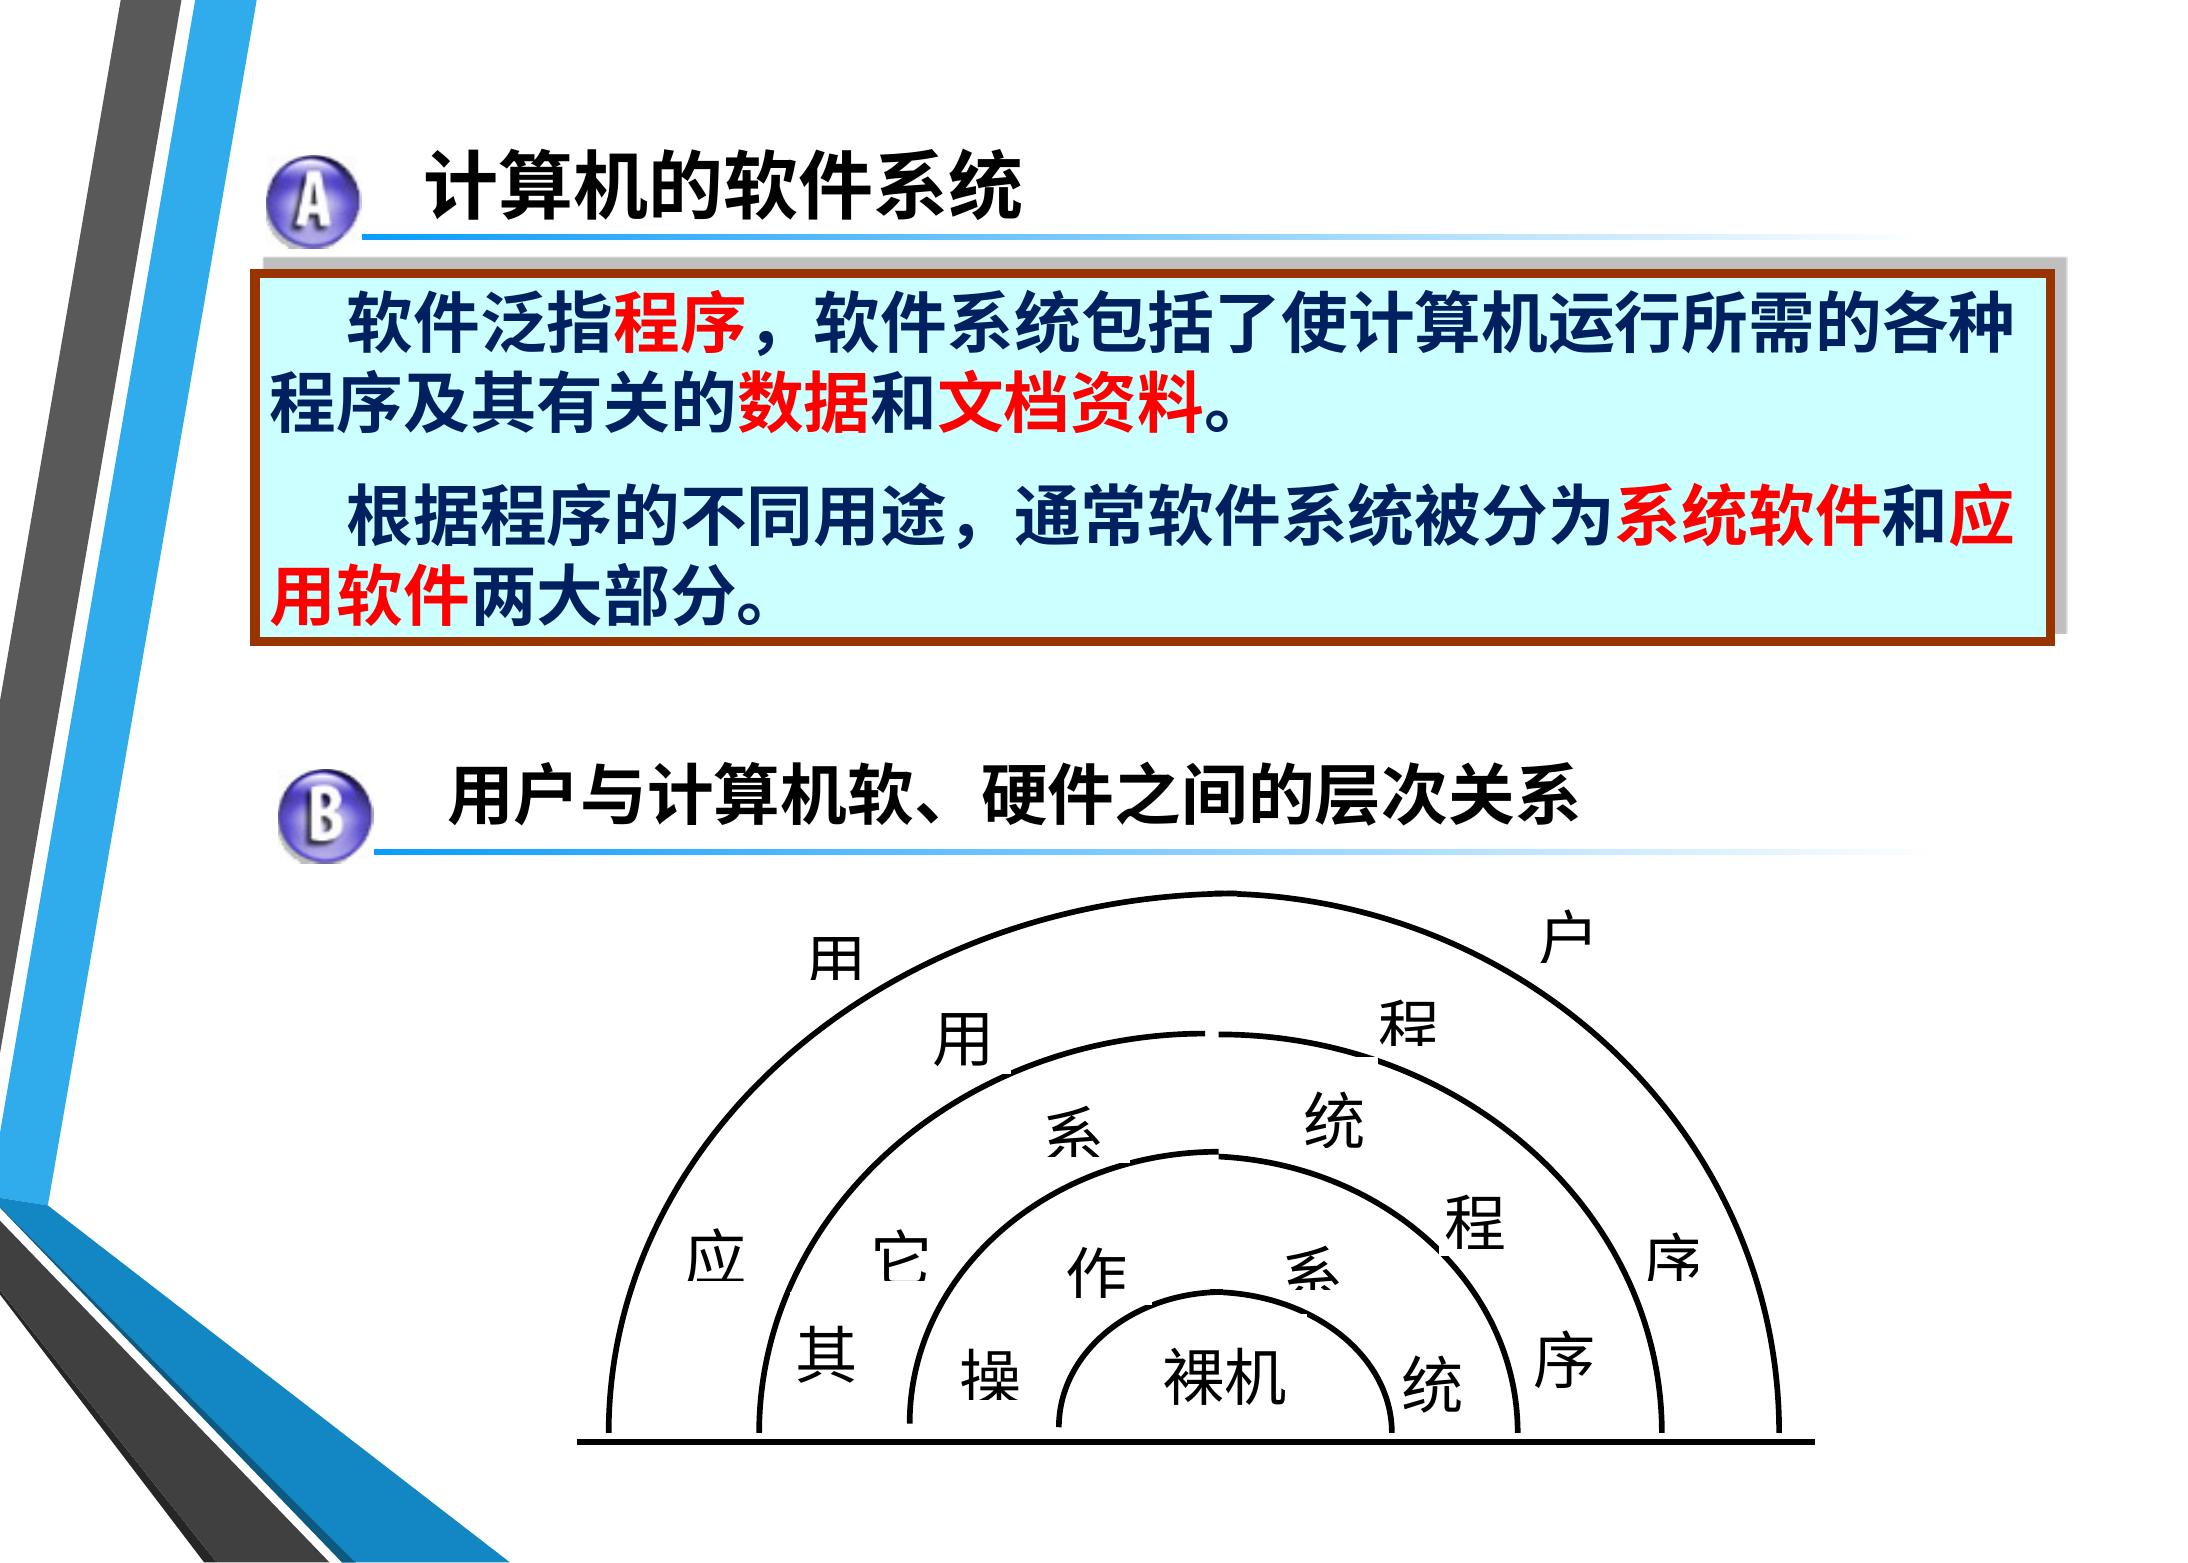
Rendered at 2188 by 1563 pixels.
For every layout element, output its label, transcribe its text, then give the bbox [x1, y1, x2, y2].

picture [573, 875, 1818, 1446]
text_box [266, 154, 1921, 250]
text_box 用户与计算机软、硬件之间的层次关系 [432, 745, 1708, 769]
text_box 软件泛指程序，软件系统包括了使计算机运行所需的各种程序及其有关的数据和文档资料。 根据程序的不同用途，通常软件系统被分为系统软件和应用软件两大部分。 [255, 273, 2051, 642]
text_box 计算机的软件系统 [408, 131, 1319, 154]
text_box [278, 769, 1933, 865]
